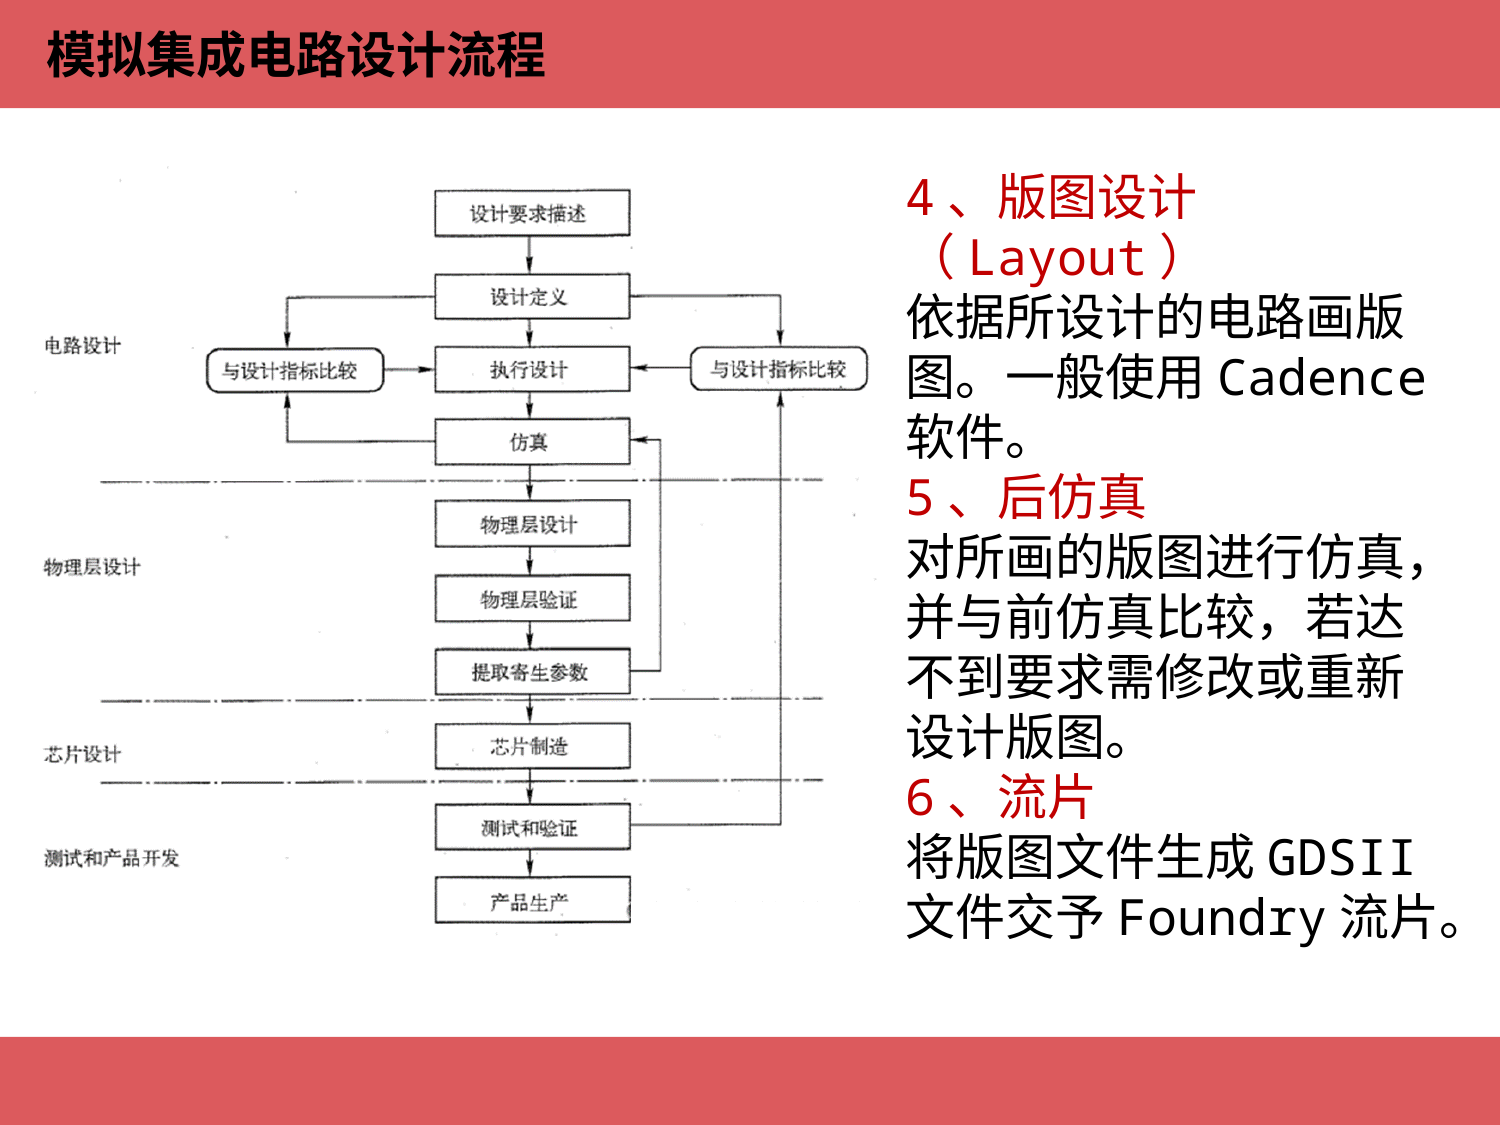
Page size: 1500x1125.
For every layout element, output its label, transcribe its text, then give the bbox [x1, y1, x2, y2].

text_box [0, 1036, 1500, 1125]
text_box 4、版图设计（Layout） 依据所设计的电路画版图。一般使用Cadence软件。 5、后仿真 对所画的版图进行仿真，并与前仿真比较，若达不到要求需修改或重新设计版图。 6、流片 将版图文件生成GDSII文件交予Foundry流片。 [890, 157, 1469, 953]
text_box [0, 0, 1500, 109]
picture [5, 166, 891, 936]
text_box 模拟集成电路设计流程 [31, 16, 602, 91]
